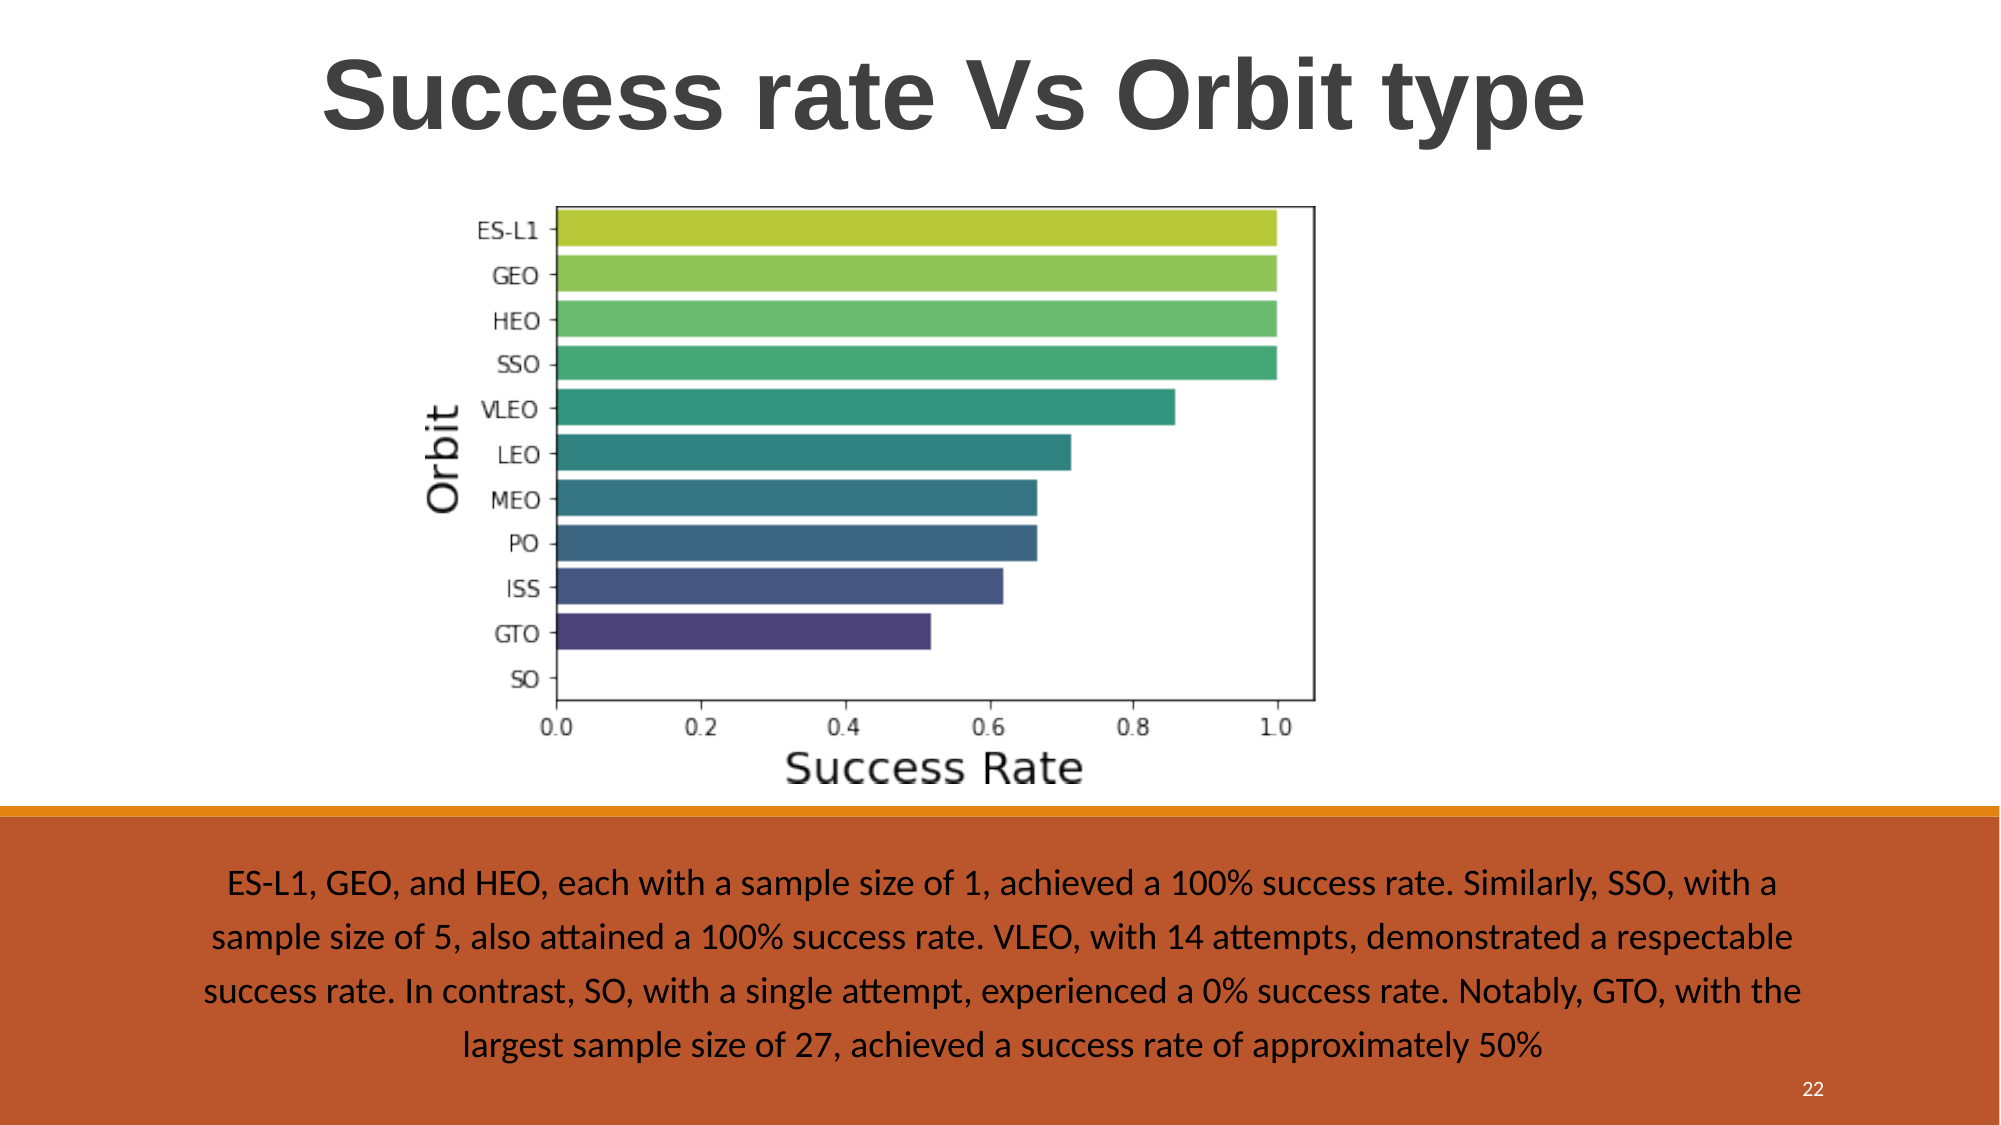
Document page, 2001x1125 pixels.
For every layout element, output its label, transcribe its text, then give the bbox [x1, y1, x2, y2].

text_box [425, 206, 1316, 784]
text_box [0, 805, 2000, 1125]
title Success rate Vs Orbit type [125, 27, 1782, 218]
